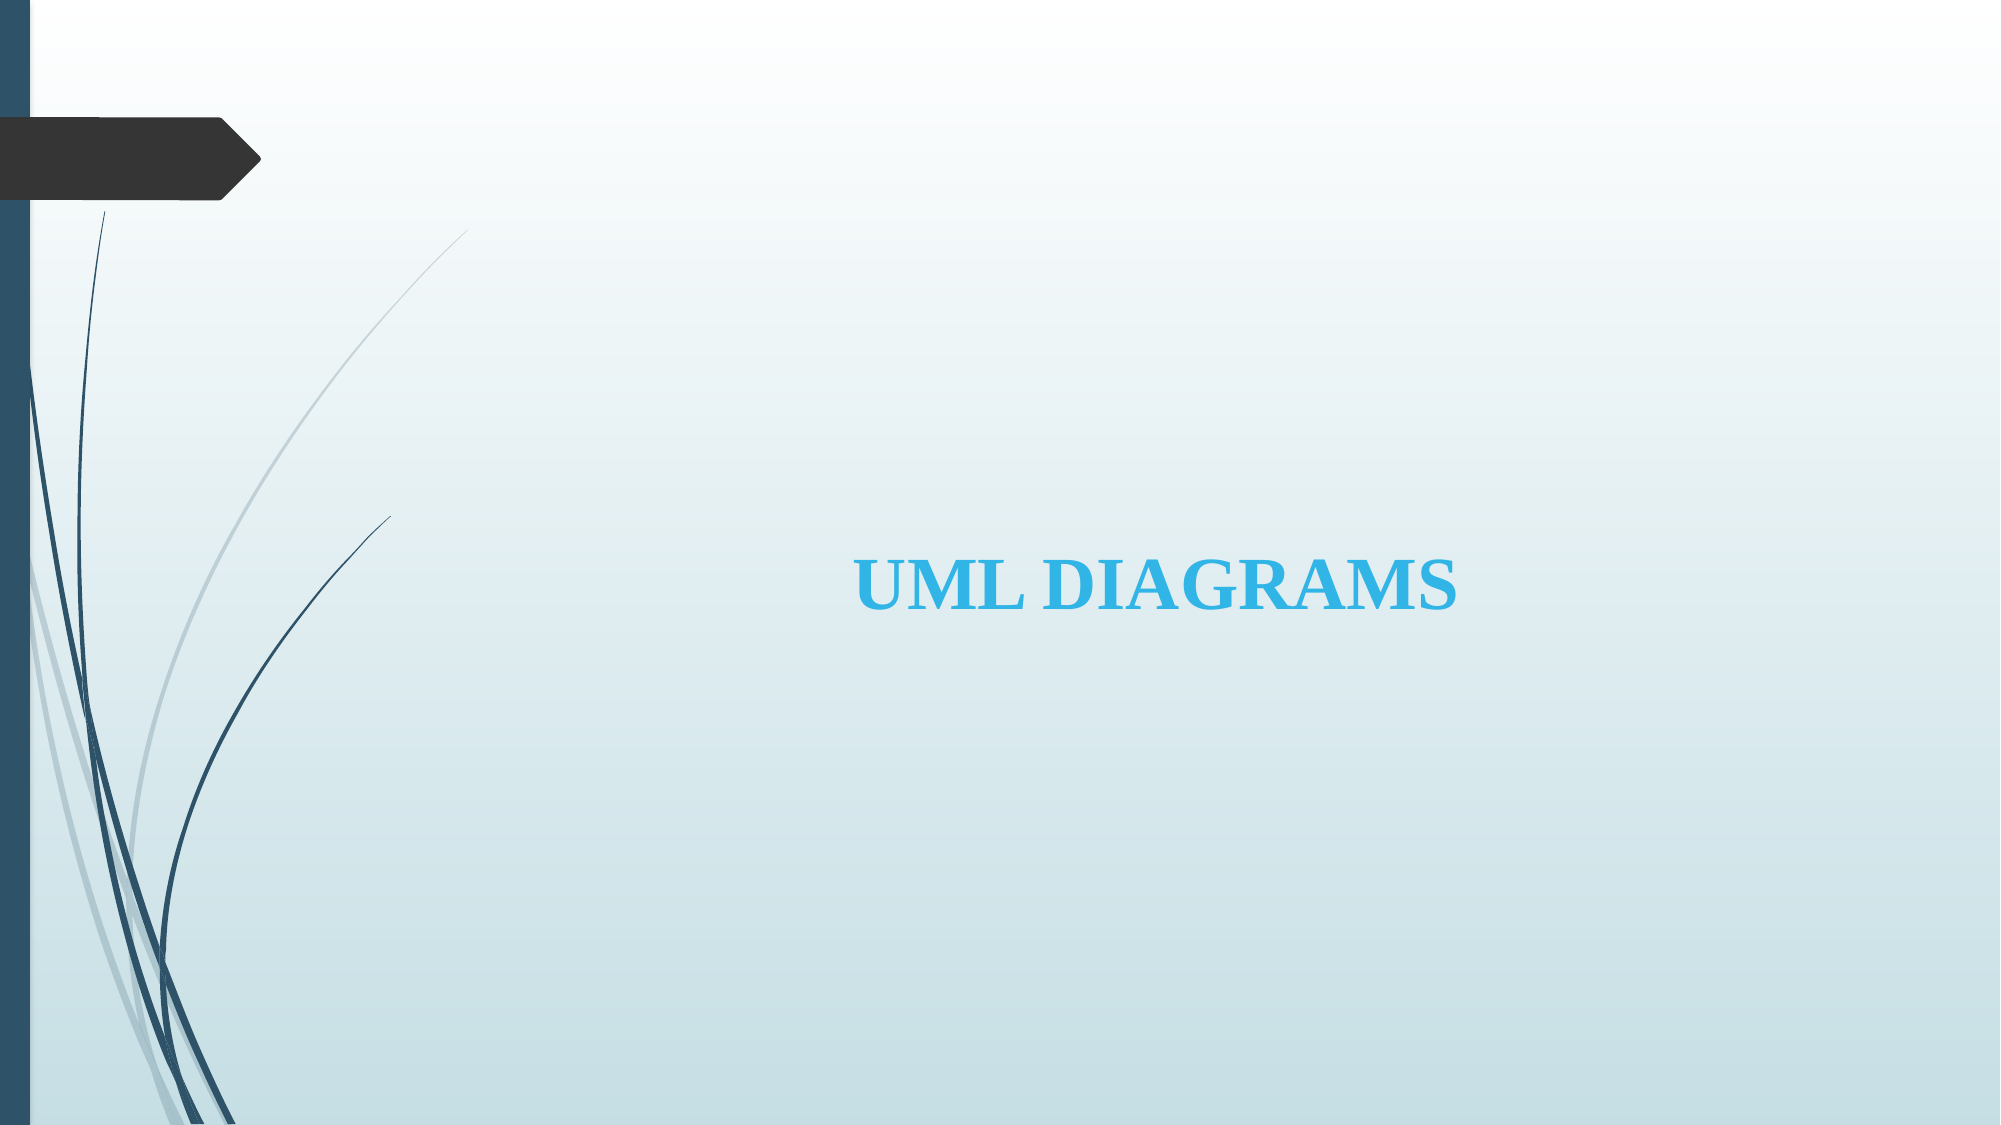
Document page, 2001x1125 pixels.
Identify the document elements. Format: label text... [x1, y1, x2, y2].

title UML DIAGRAMS [425, 446, 1888, 902]
